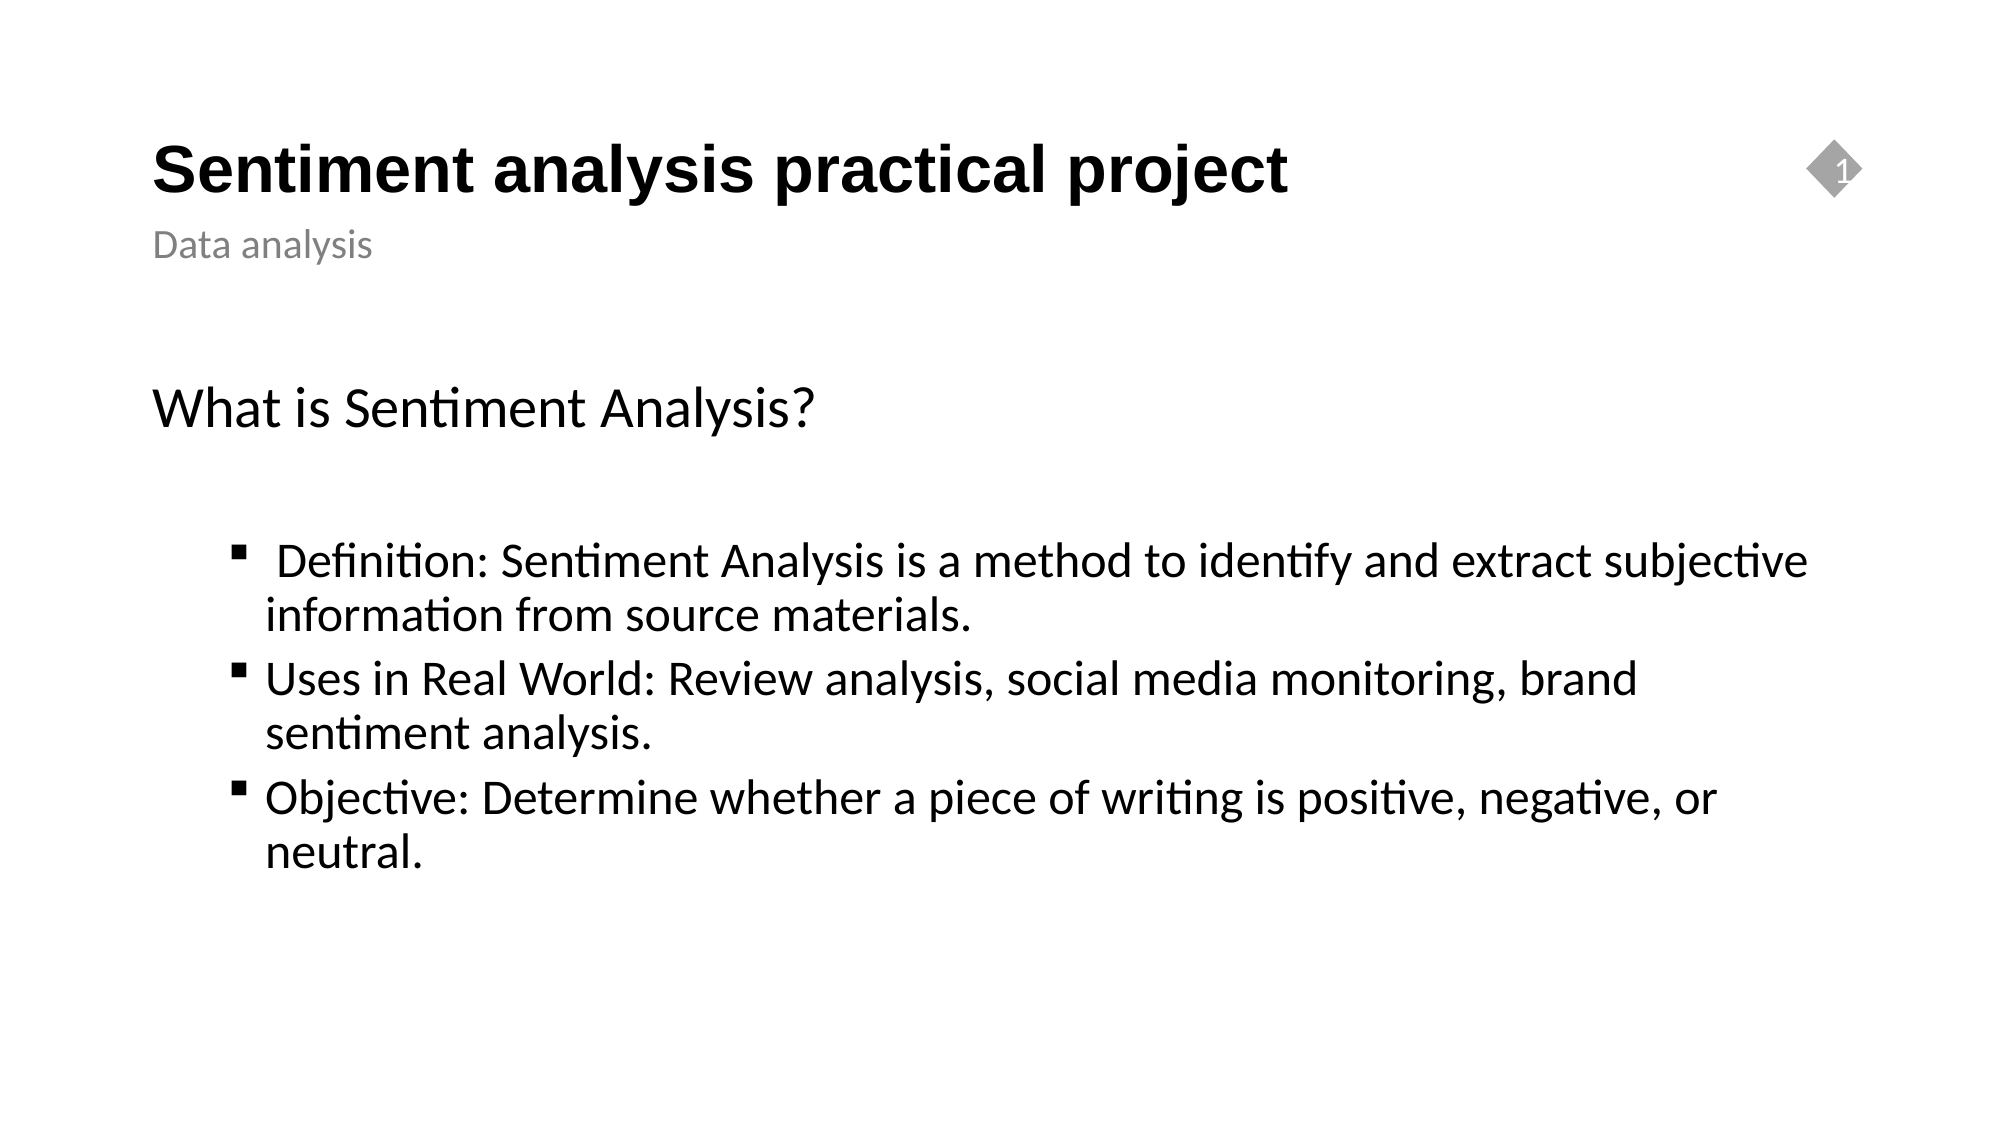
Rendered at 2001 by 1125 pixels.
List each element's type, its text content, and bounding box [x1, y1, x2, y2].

list Data analysis [137, 214, 1863, 278]
text_box 1 [1805, 138, 1864, 199]
title Sentiment analysis practical project [137, 59, 1863, 214]
list What is Sentiment Analysis? Definition: Sentiment Analysis is a method to identify and extract subjective information from source materials. Uses in Real World: Review analysis, social media monitoring, brand sentiment analysis. Objective: Determine whether a piece of writing is positive, negative, or neutral. [137, 369, 1863, 1016]
